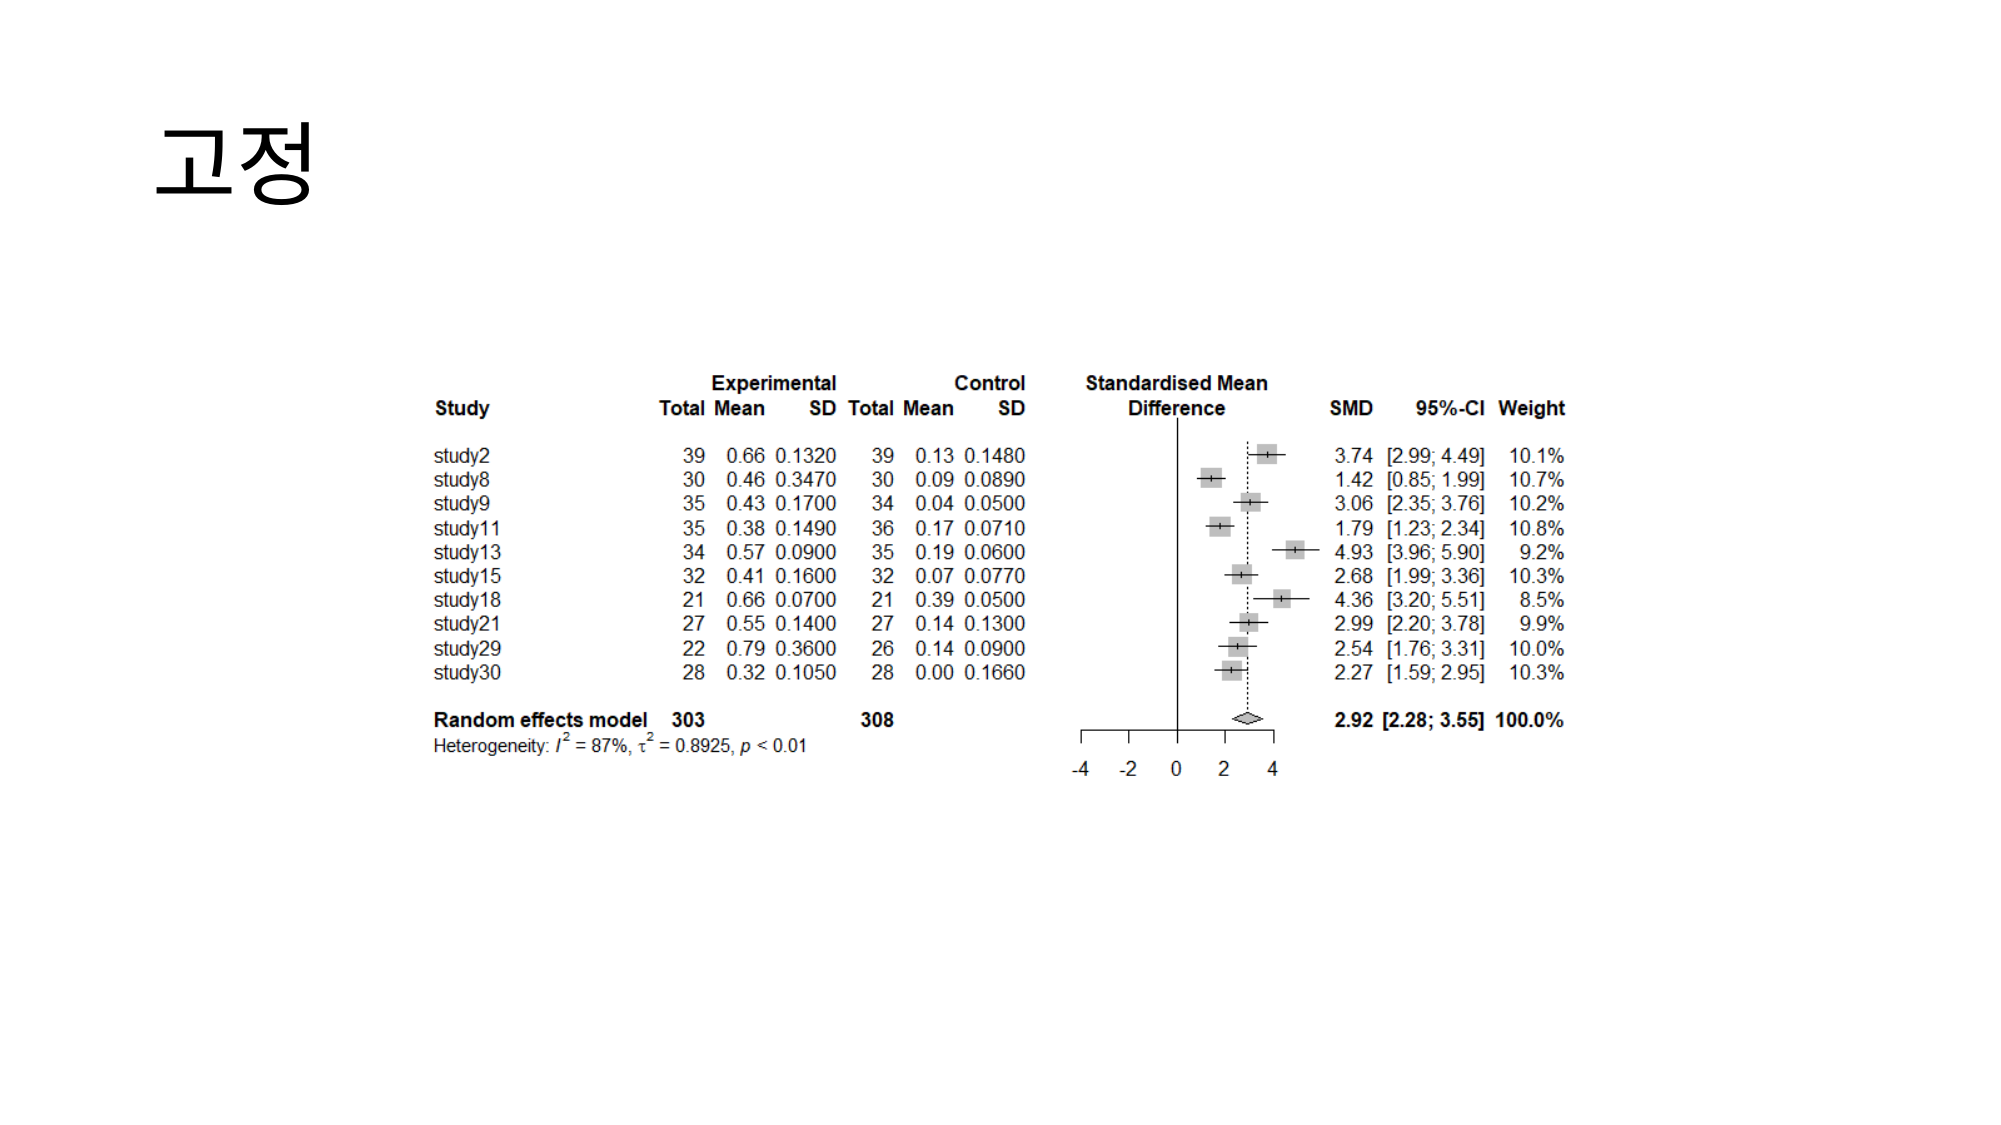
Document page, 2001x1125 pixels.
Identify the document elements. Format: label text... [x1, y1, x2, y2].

picture [325, 71, 1675, 1054]
title 고정효과모형 [137, 59, 1863, 278]
